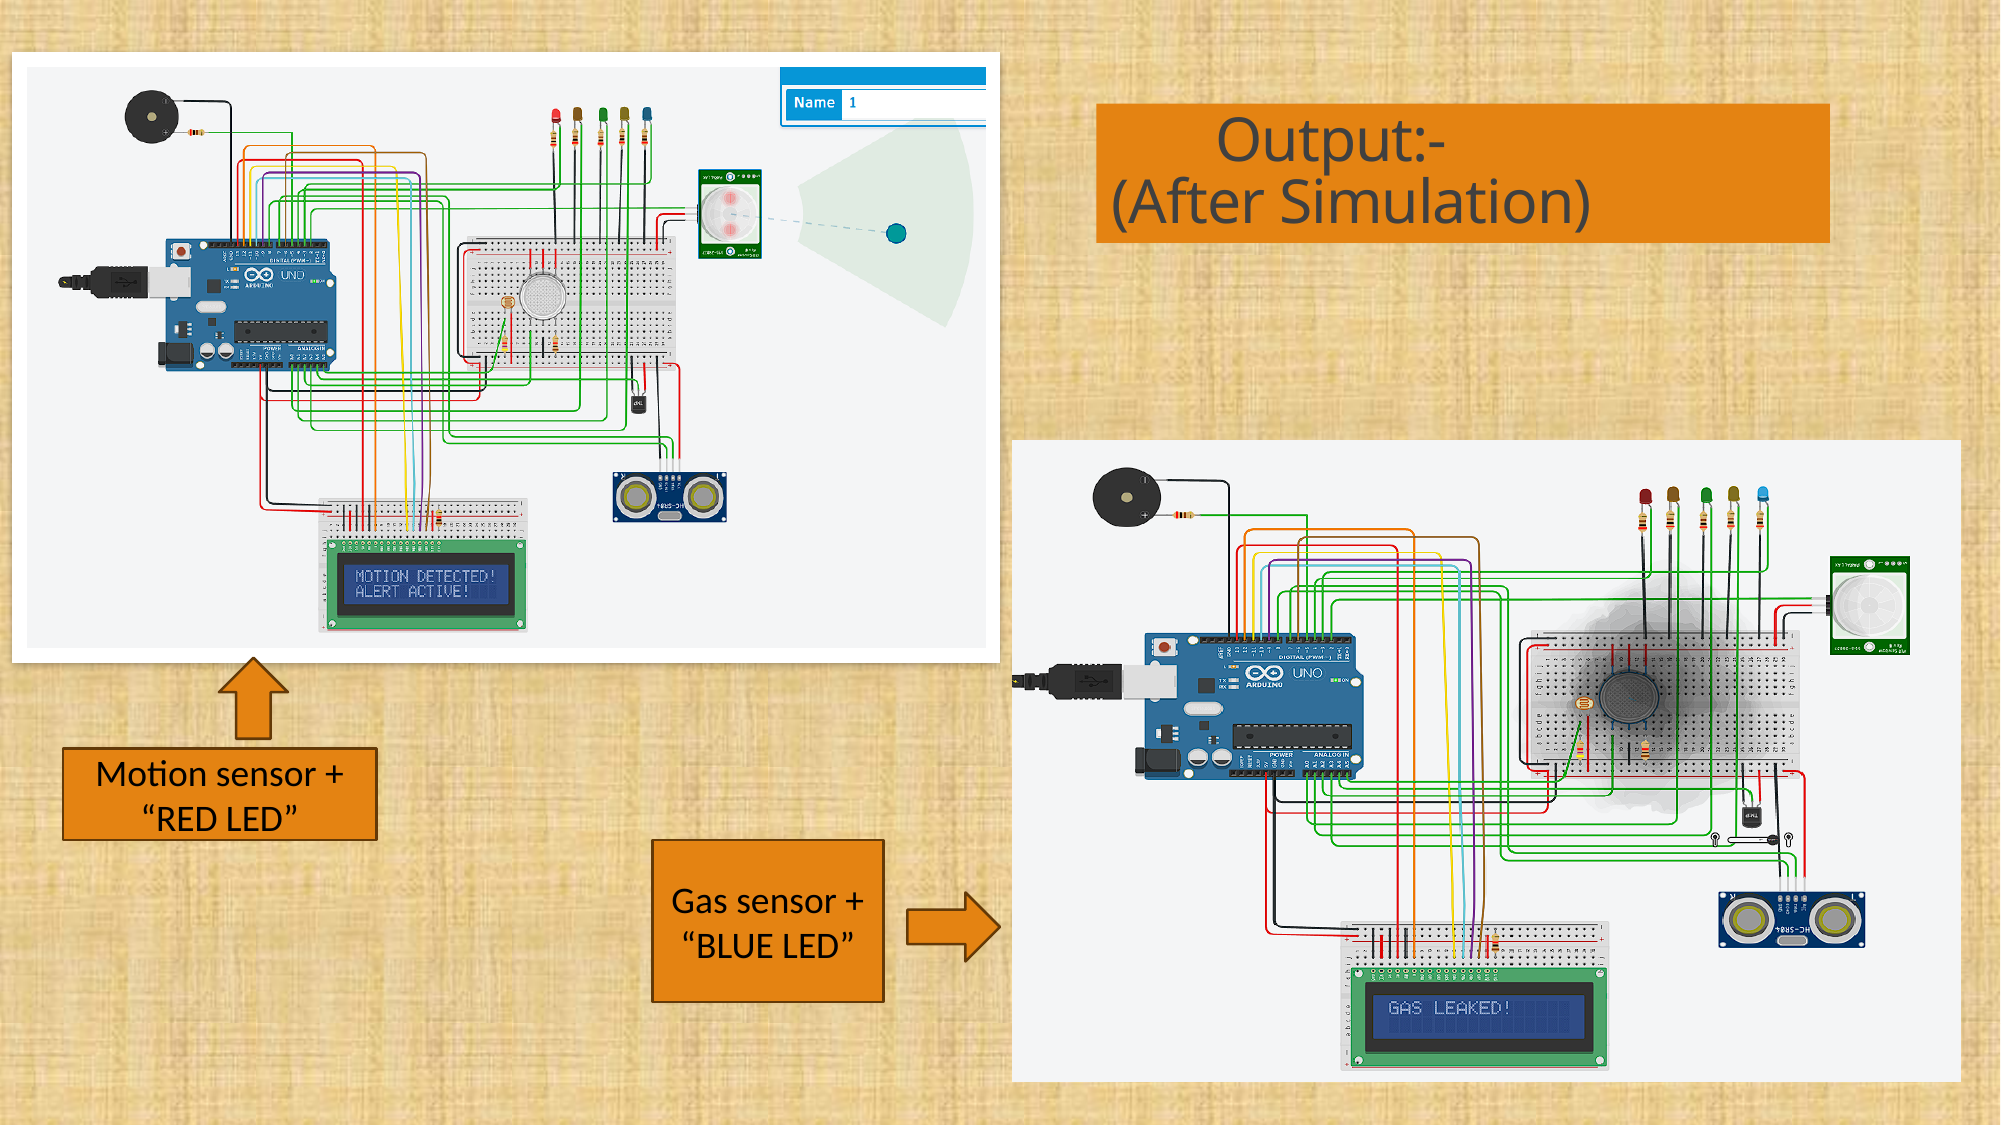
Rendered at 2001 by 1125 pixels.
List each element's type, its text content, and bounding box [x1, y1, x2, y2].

text_box [906, 891, 1001, 963]
text_box Gas sensor + “BLUE LED” [651, 839, 885, 1003]
text_box Motion sensor + “RED LED” [62, 747, 378, 841]
text_box [217, 658, 290, 741]
title Output:- (After Simulation) [1096, 103, 1830, 243]
picture [0, 0, 2001, 1125]
